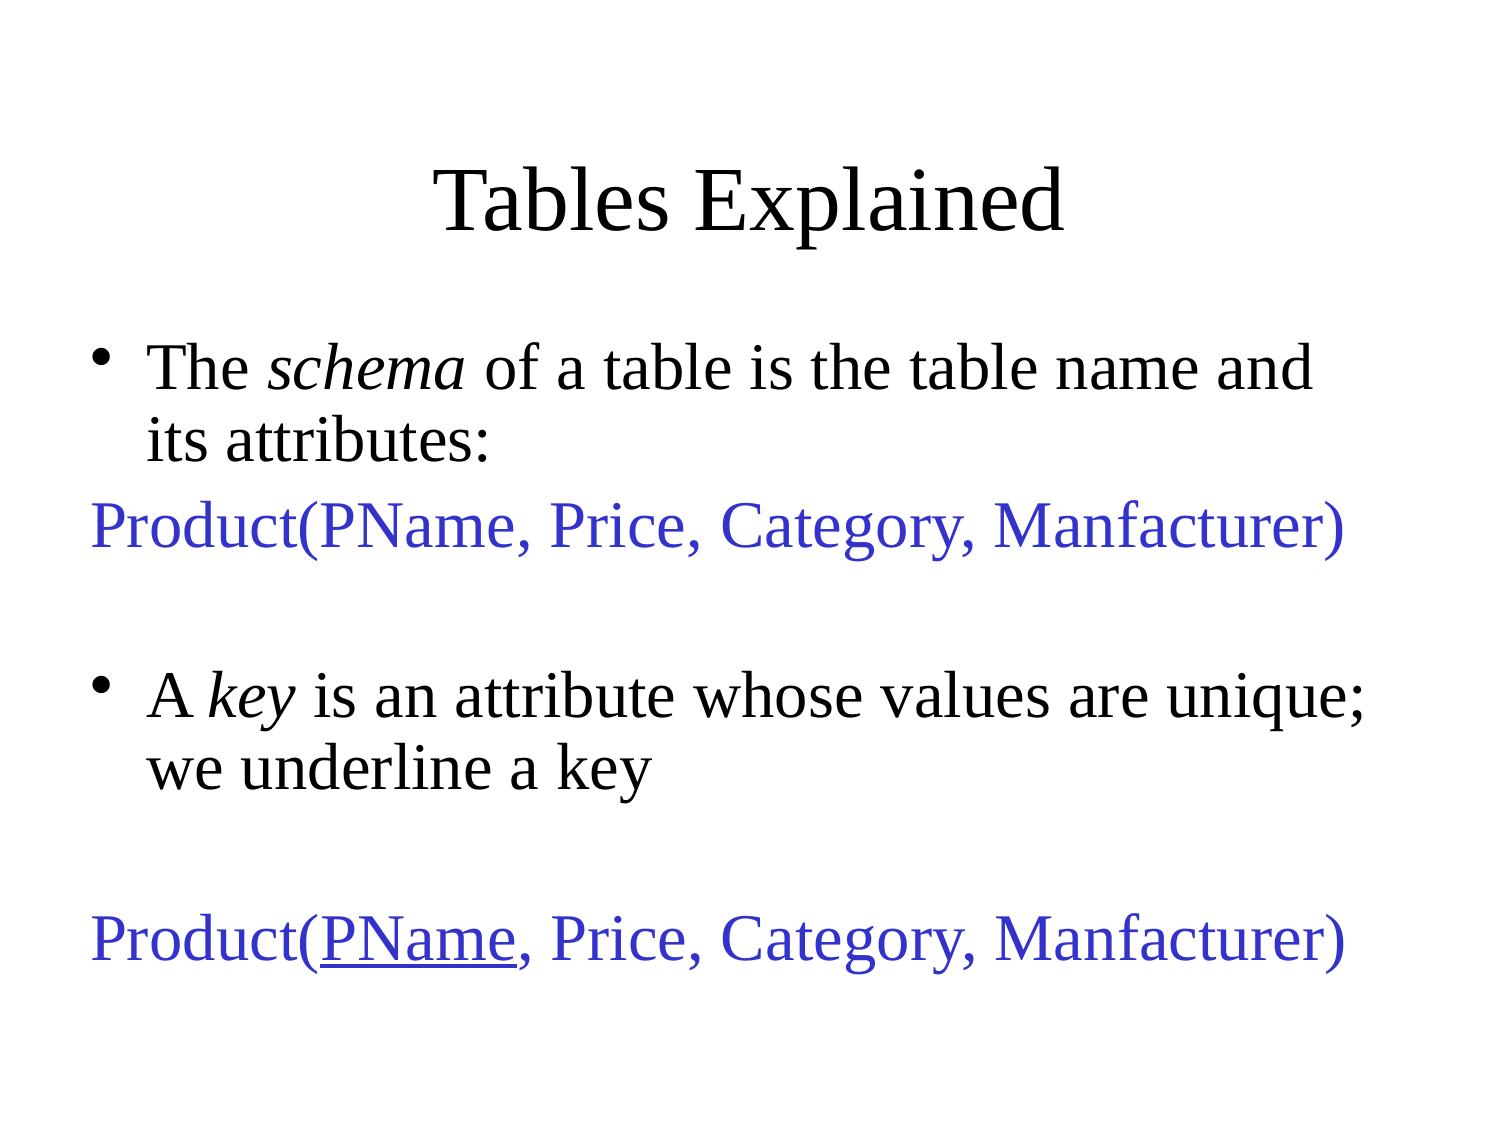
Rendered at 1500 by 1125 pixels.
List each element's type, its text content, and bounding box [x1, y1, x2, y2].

title Tables Explained [112, 99, 1388, 288]
list The schema of a table is the table name and its attributes: Product(PName, Price, Category, Manfacturer) A key is an attribute whose values are unique; we underline a key Product(PName, Price, Category, Manfacturer) [75, 324, 1388, 1000]
